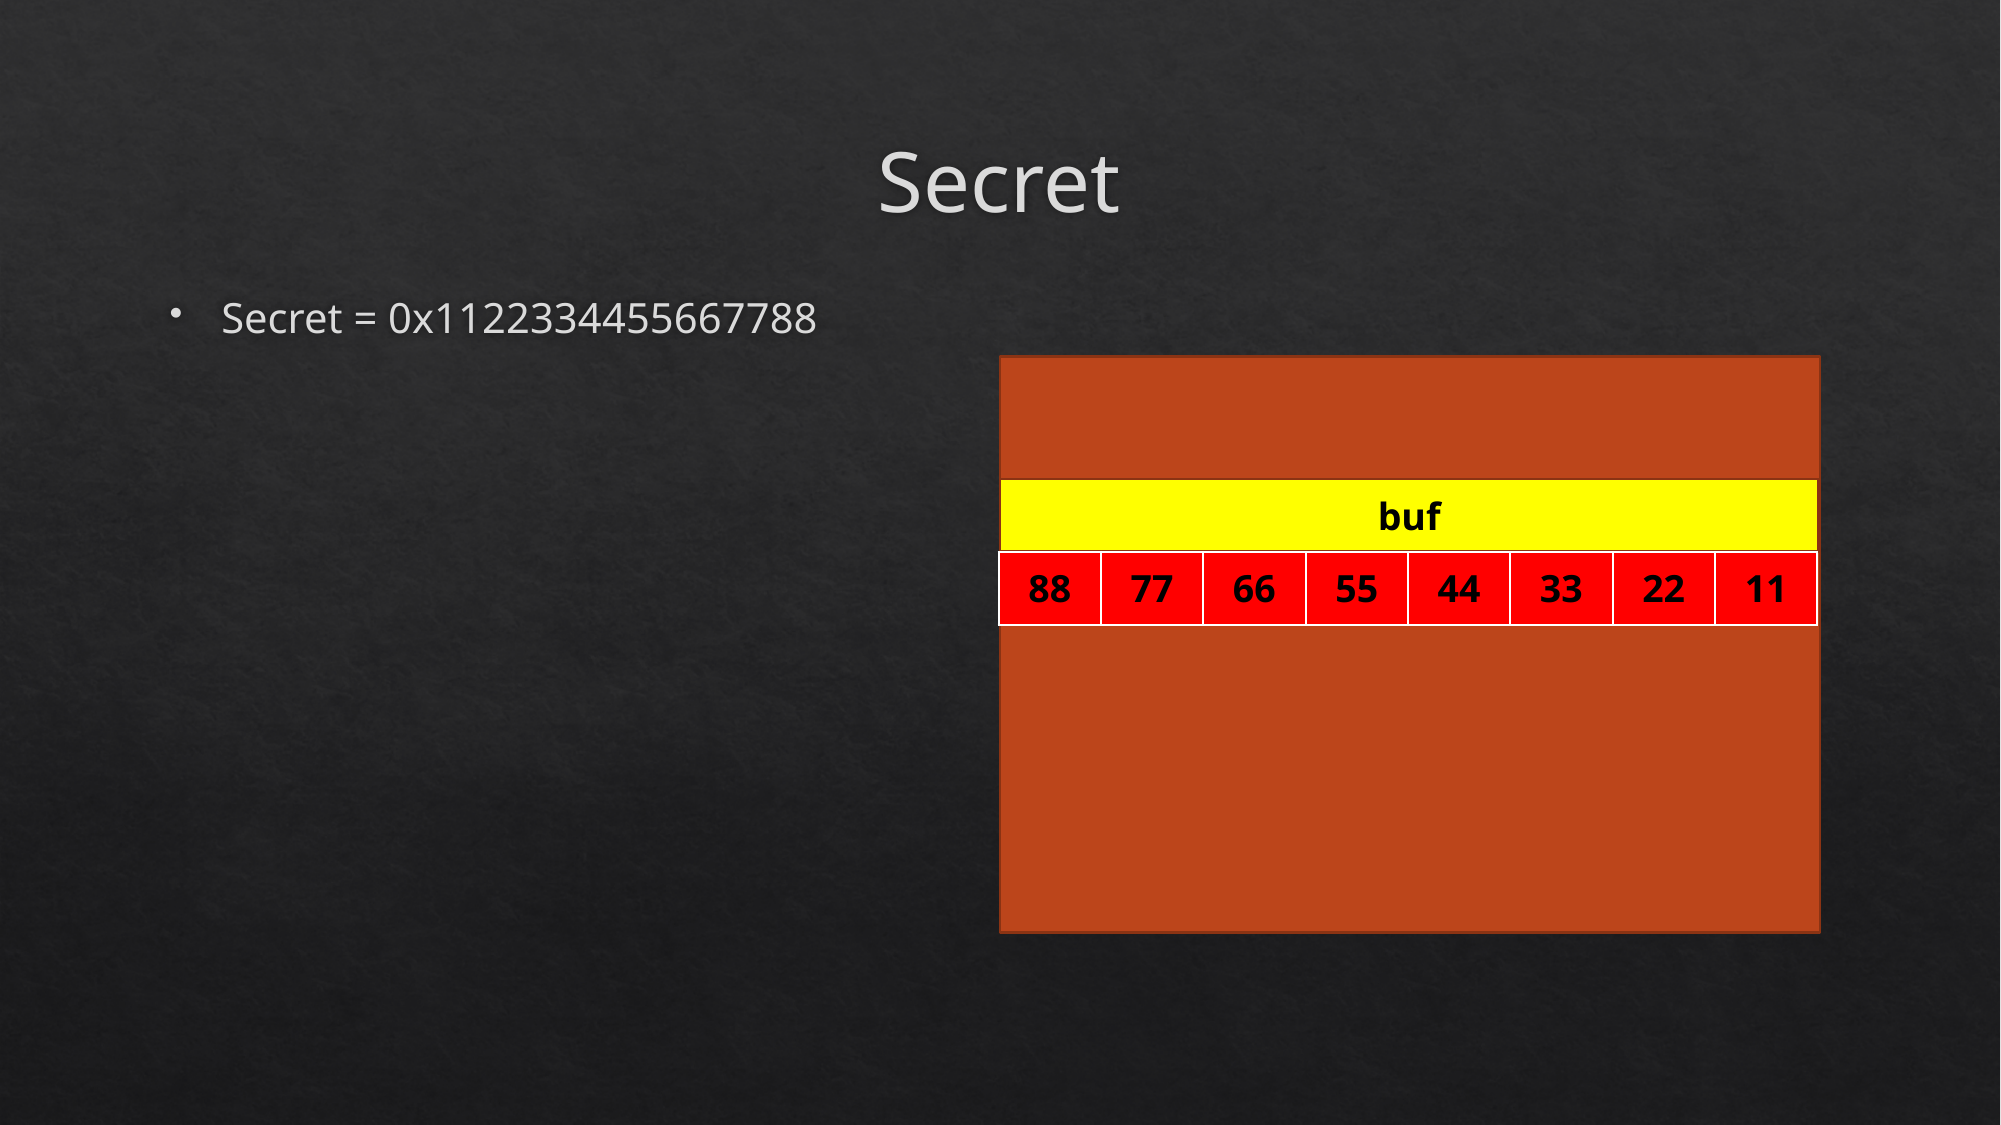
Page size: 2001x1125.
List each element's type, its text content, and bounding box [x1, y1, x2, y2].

text_box [999, 355, 1821, 934]
table_header 66 [1204, 553, 1305, 624]
table_header 22 [1614, 553, 1714, 624]
table_header 11 [1716, 553, 1816, 624]
list Secret = 0x1122334455667788 [149, 284, 1849, 950]
table_header 55 [1307, 553, 1407, 624]
table_header 88 [1000, 553, 1100, 624]
table_header 33 [1511, 553, 1612, 624]
table_header 77 [1102, 553, 1202, 624]
title Secret [149, 99, 1849, 260]
table_header 44 [1409, 553, 1509, 624]
text_box buf [999, 478, 1820, 553]
